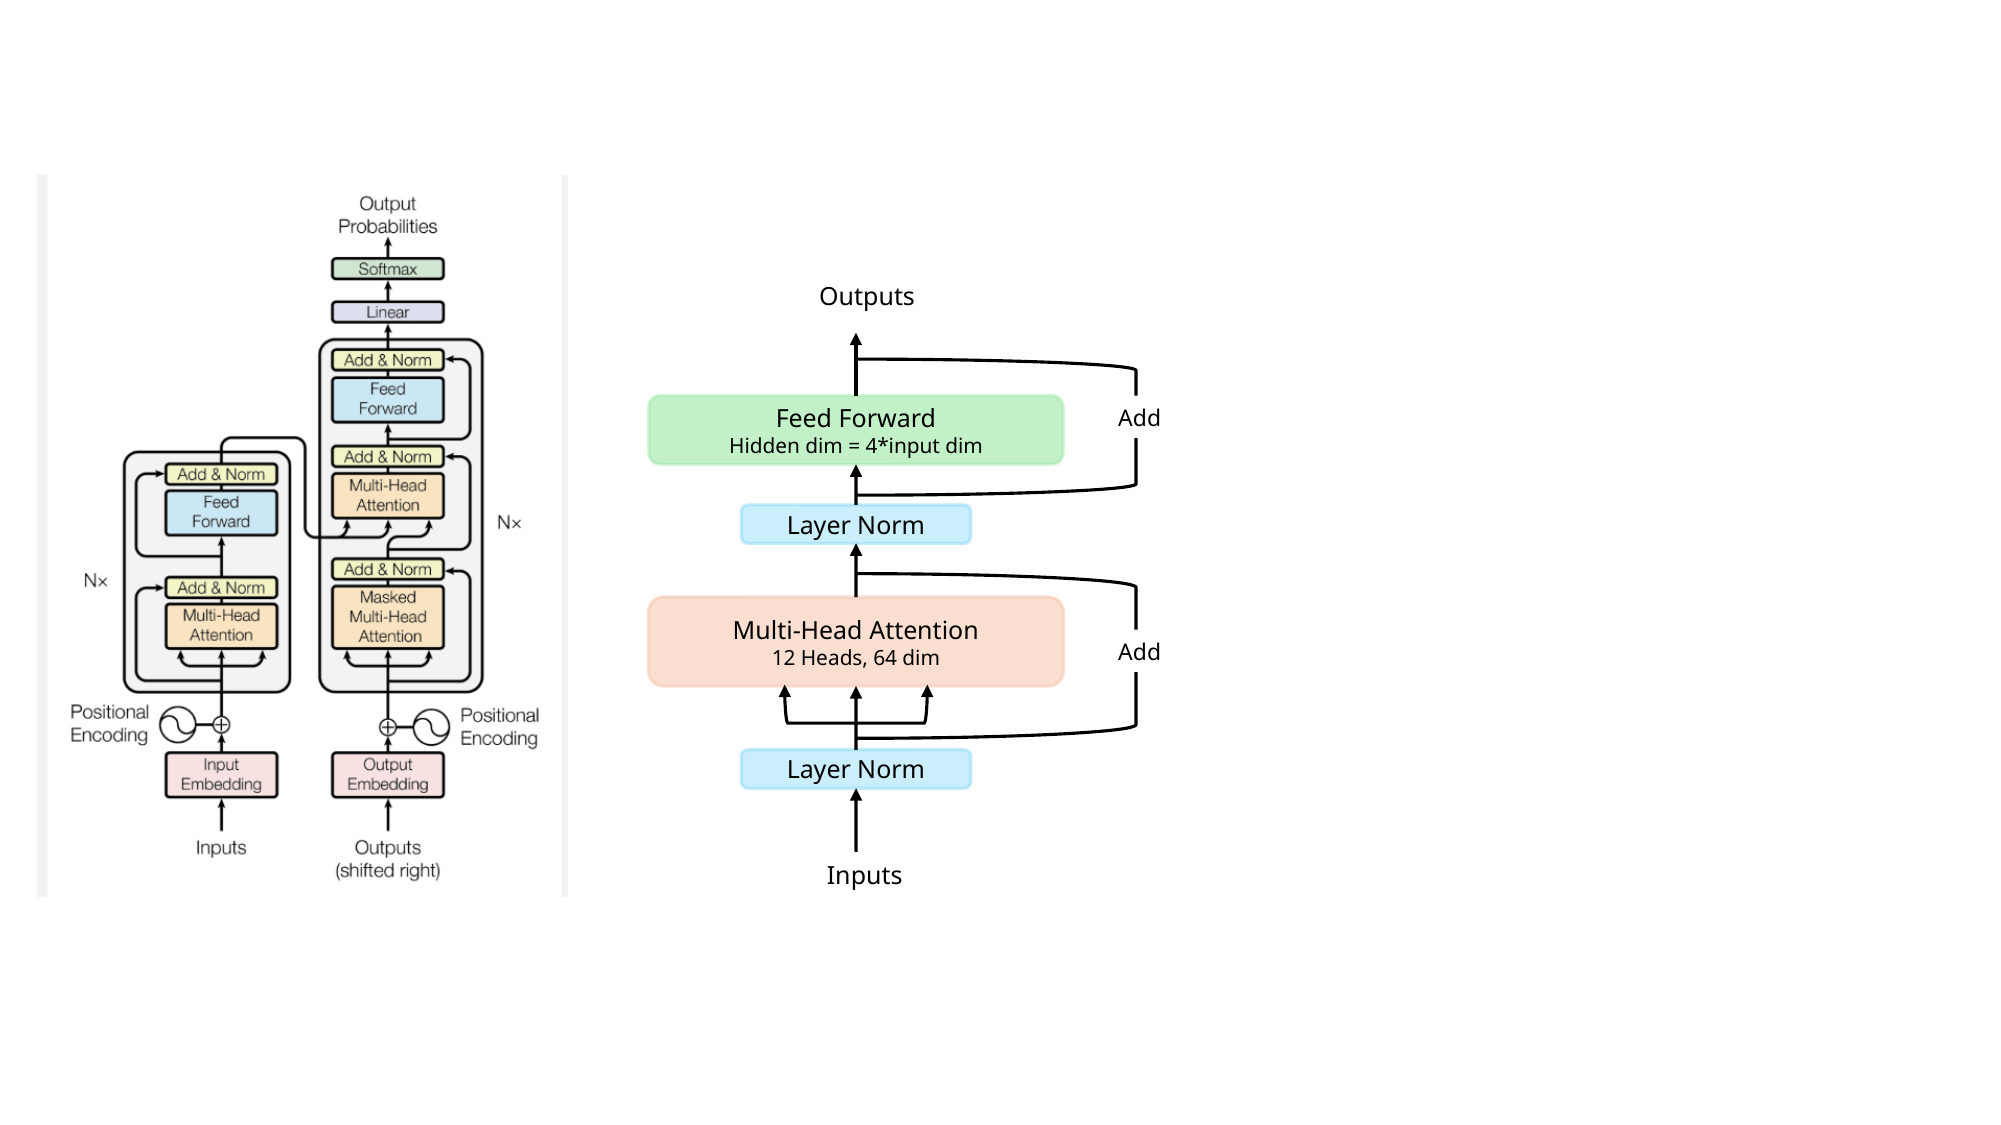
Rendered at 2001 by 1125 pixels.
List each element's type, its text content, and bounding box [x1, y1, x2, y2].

text_box [855, 357, 1138, 497]
text_box Layer Norm [739, 503, 973, 545]
text_box Add [1103, 395, 1178, 438]
text_box Layer Norm [739, 748, 973, 790]
text_box [855, 572, 1138, 740]
text_box Add [1103, 629, 1178, 672]
text_box [778, 684, 855, 725]
picture [37, 156, 568, 916]
text_box Outputs [804, 272, 932, 318]
text_box Feed Forward Hidden dim = 4*input dim [646, 394, 855, 466]
text_box Inputs [812, 851, 925, 897]
text_box Multi-Head Attention 12 Heads, 64 dim [646, 595, 855, 688]
